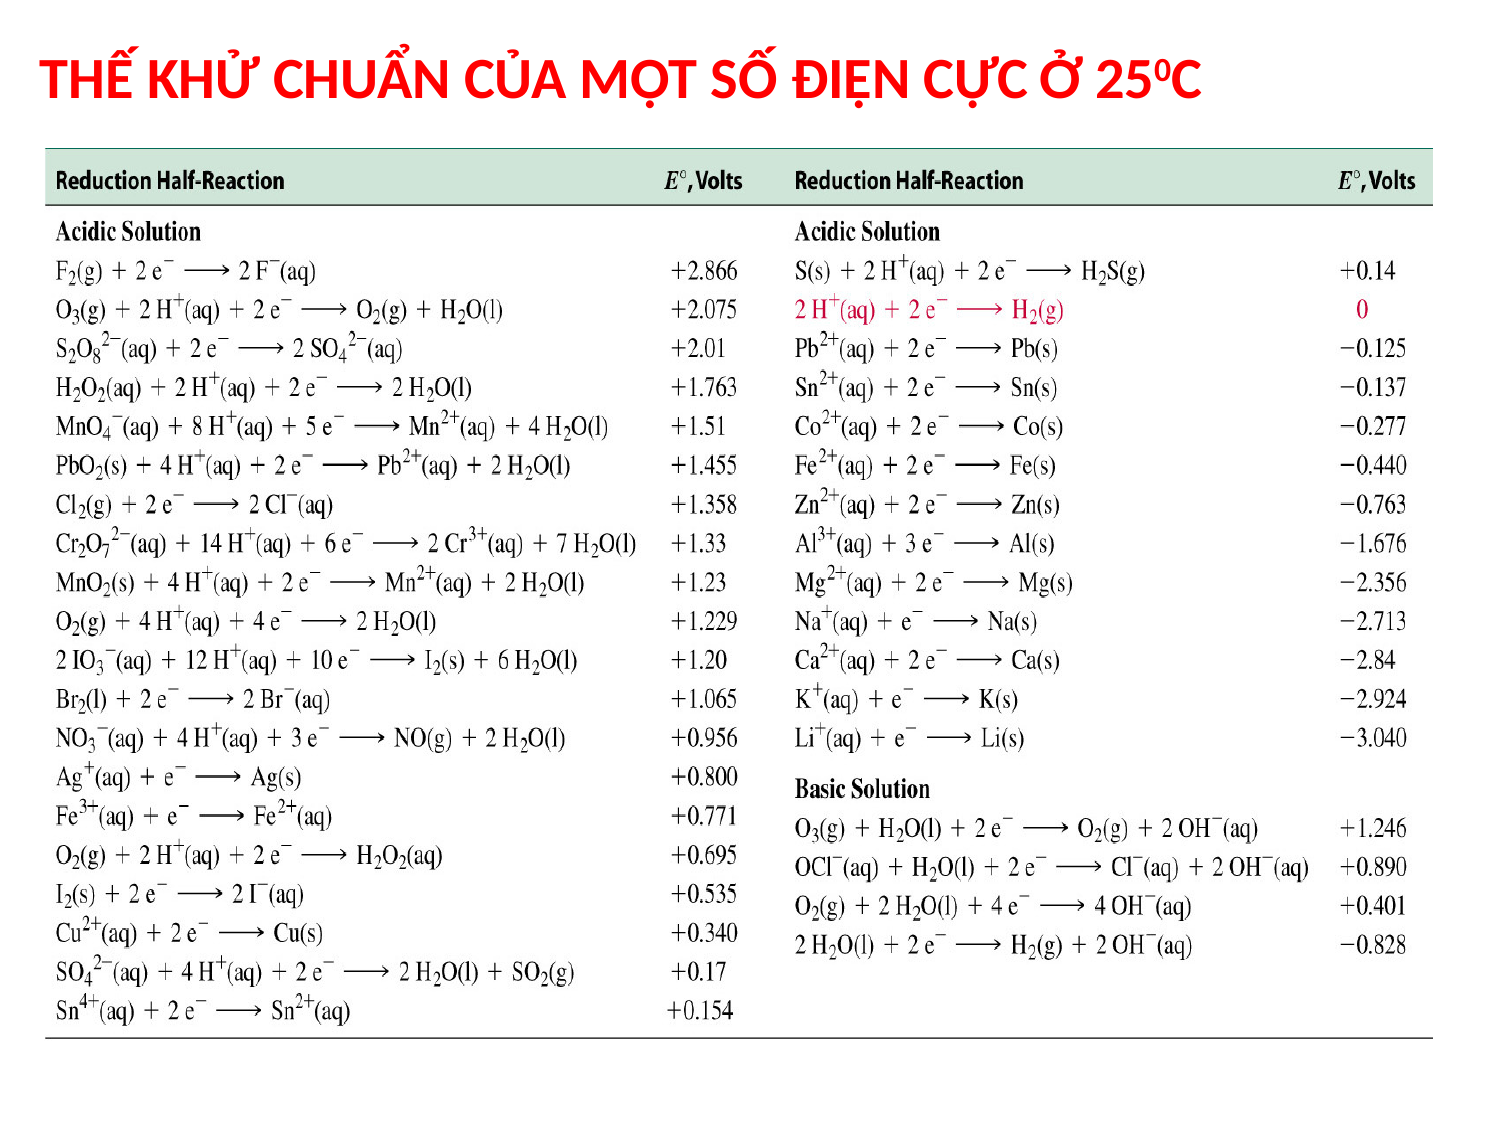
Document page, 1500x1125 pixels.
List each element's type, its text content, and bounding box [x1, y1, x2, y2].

text_box EOS [1325, 1041, 1403, 1045]
title THẾ KHỬ CHUẨN CỦA MỘT SỐ ĐIỆN CỰC Ở 250C [24, 11, 1463, 149]
picture [37, 148, 1440, 1041]
